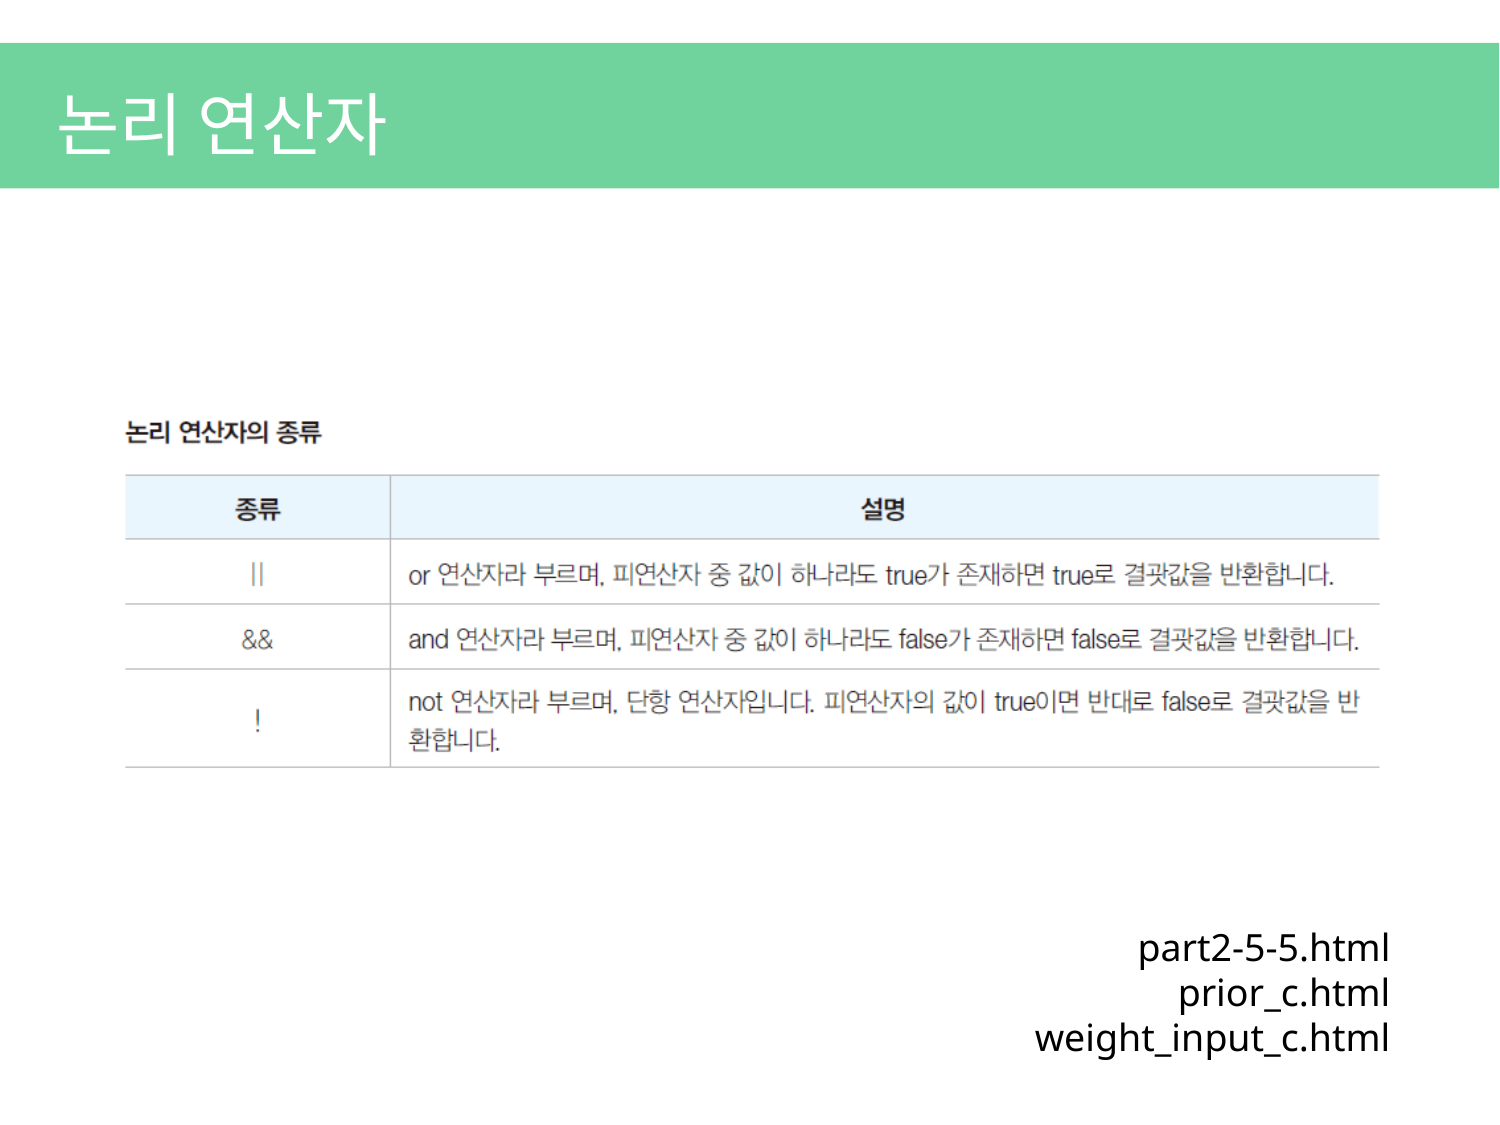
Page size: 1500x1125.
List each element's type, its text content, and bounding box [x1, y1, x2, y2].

picture [114, 407, 1386, 776]
text_box 논리 연산자 [41, 74, 1500, 172]
text_box [0, 41, 1500, 190]
text_box part2-5-5.html prior_c.html weight_input_c.html [655, 916, 1406, 1067]
